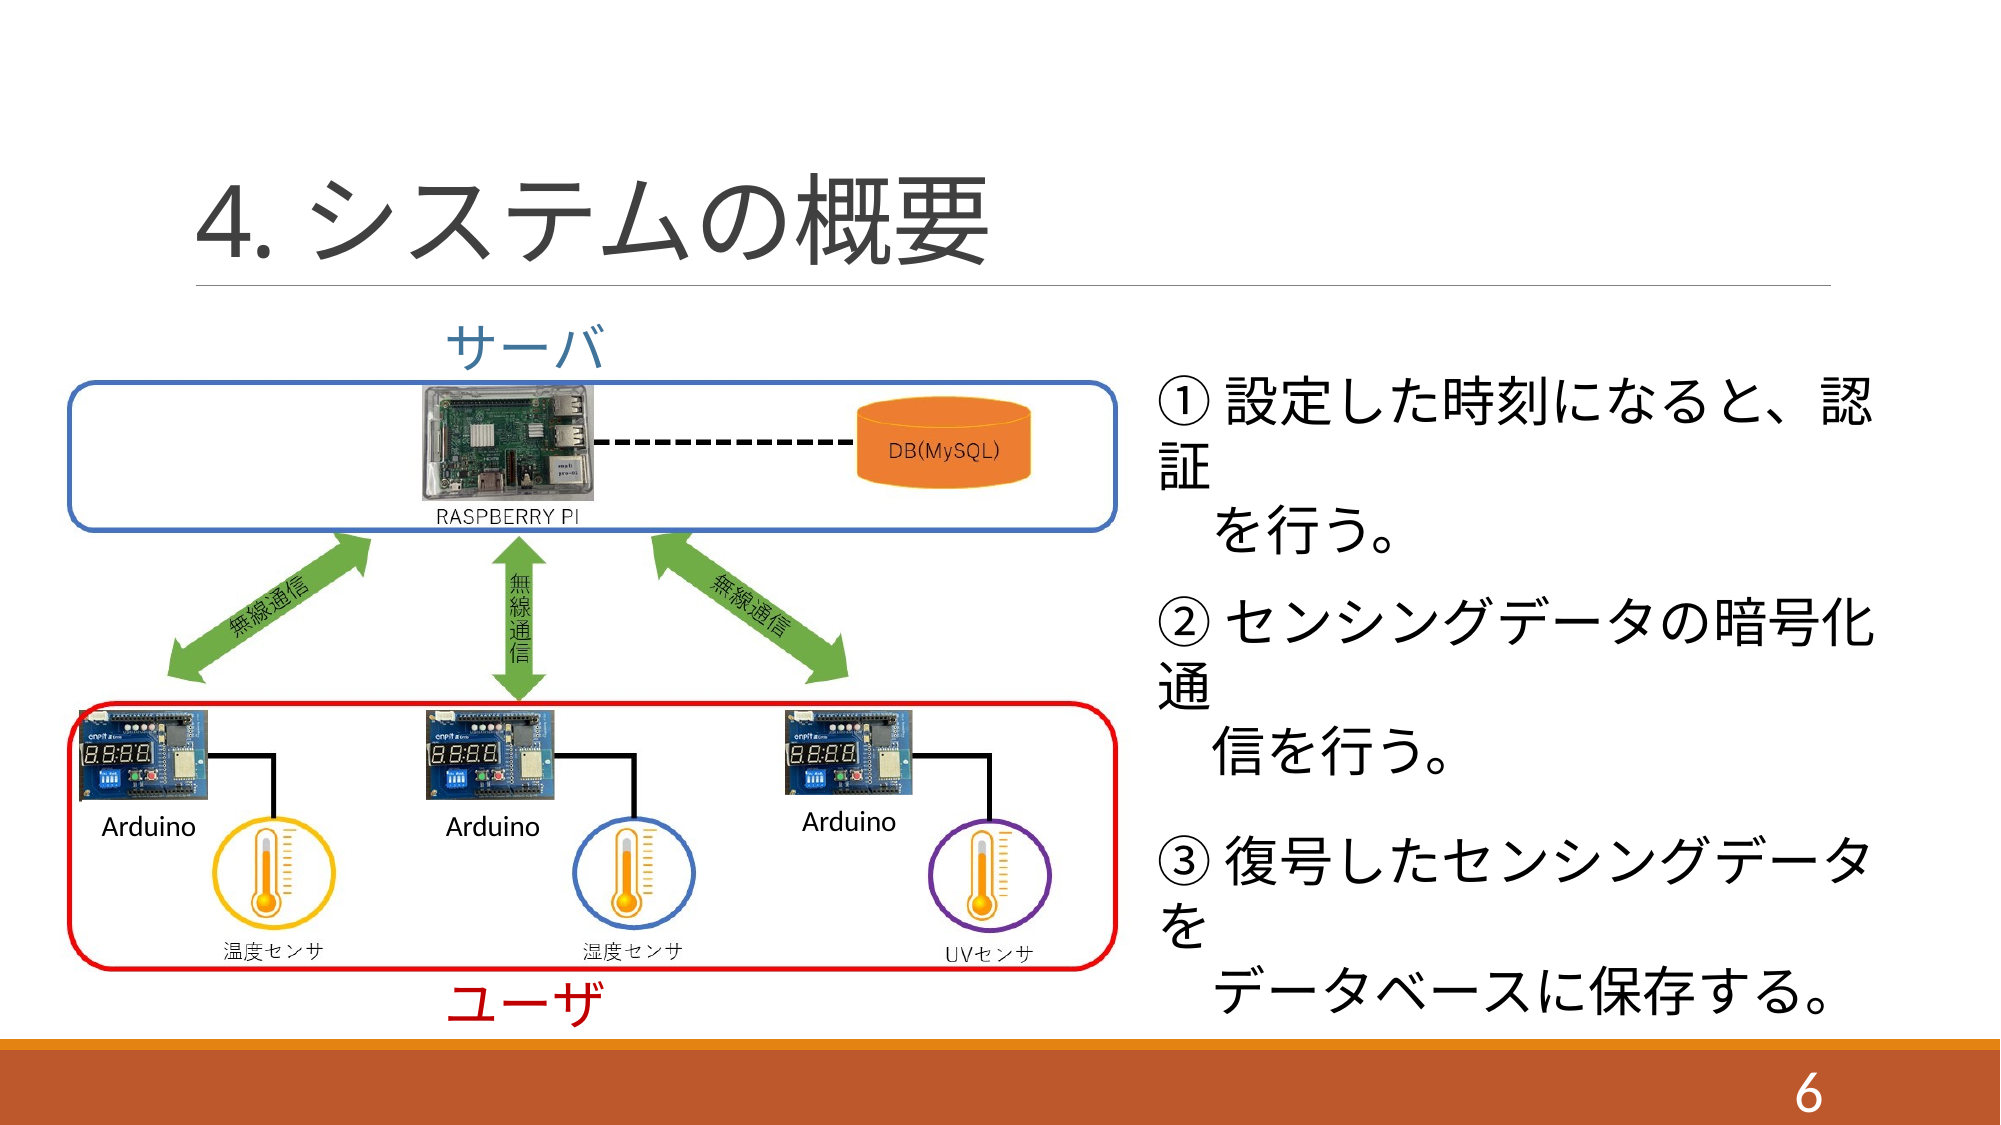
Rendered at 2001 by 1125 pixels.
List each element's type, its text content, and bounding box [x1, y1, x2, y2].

text_box ①設定した時刻になると、認証 を行う。 [1145, 359, 1903, 570]
text_box ③復号したセンシングデータを データベースに保存する。 [1142, 820, 1903, 1030]
text_box ②センシングデータの暗号化通 信を行う。 [1153, 580, 1903, 791]
slide_number 5 [1624, 1059, 1840, 1120]
picture [59, 362, 1144, 973]
text_box サーバ [401, 307, 650, 359]
text_box ユーザ [414, 981, 637, 1043]
title 4.システムの概要 [180, 47, 1830, 285]
